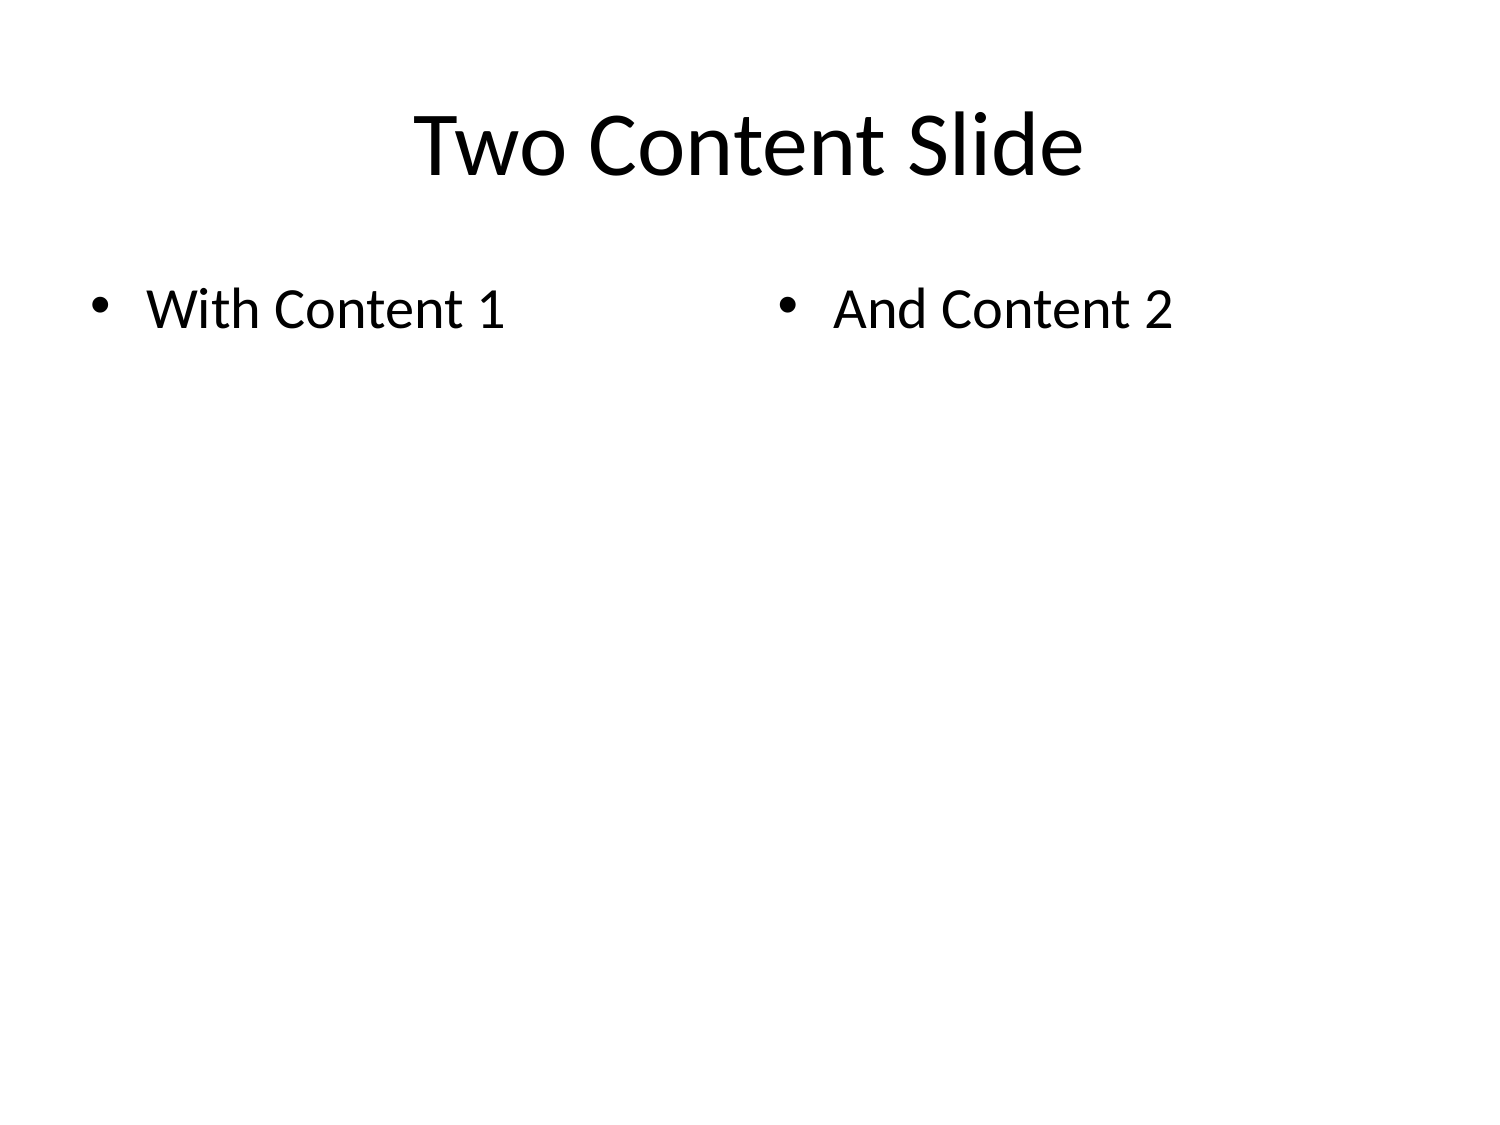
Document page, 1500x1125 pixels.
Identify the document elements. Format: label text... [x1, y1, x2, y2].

list And Content 2 [762, 262, 1425, 1005]
title Two Content Slide [75, 45, 1425, 233]
list With Content 1 [75, 262, 738, 1005]
